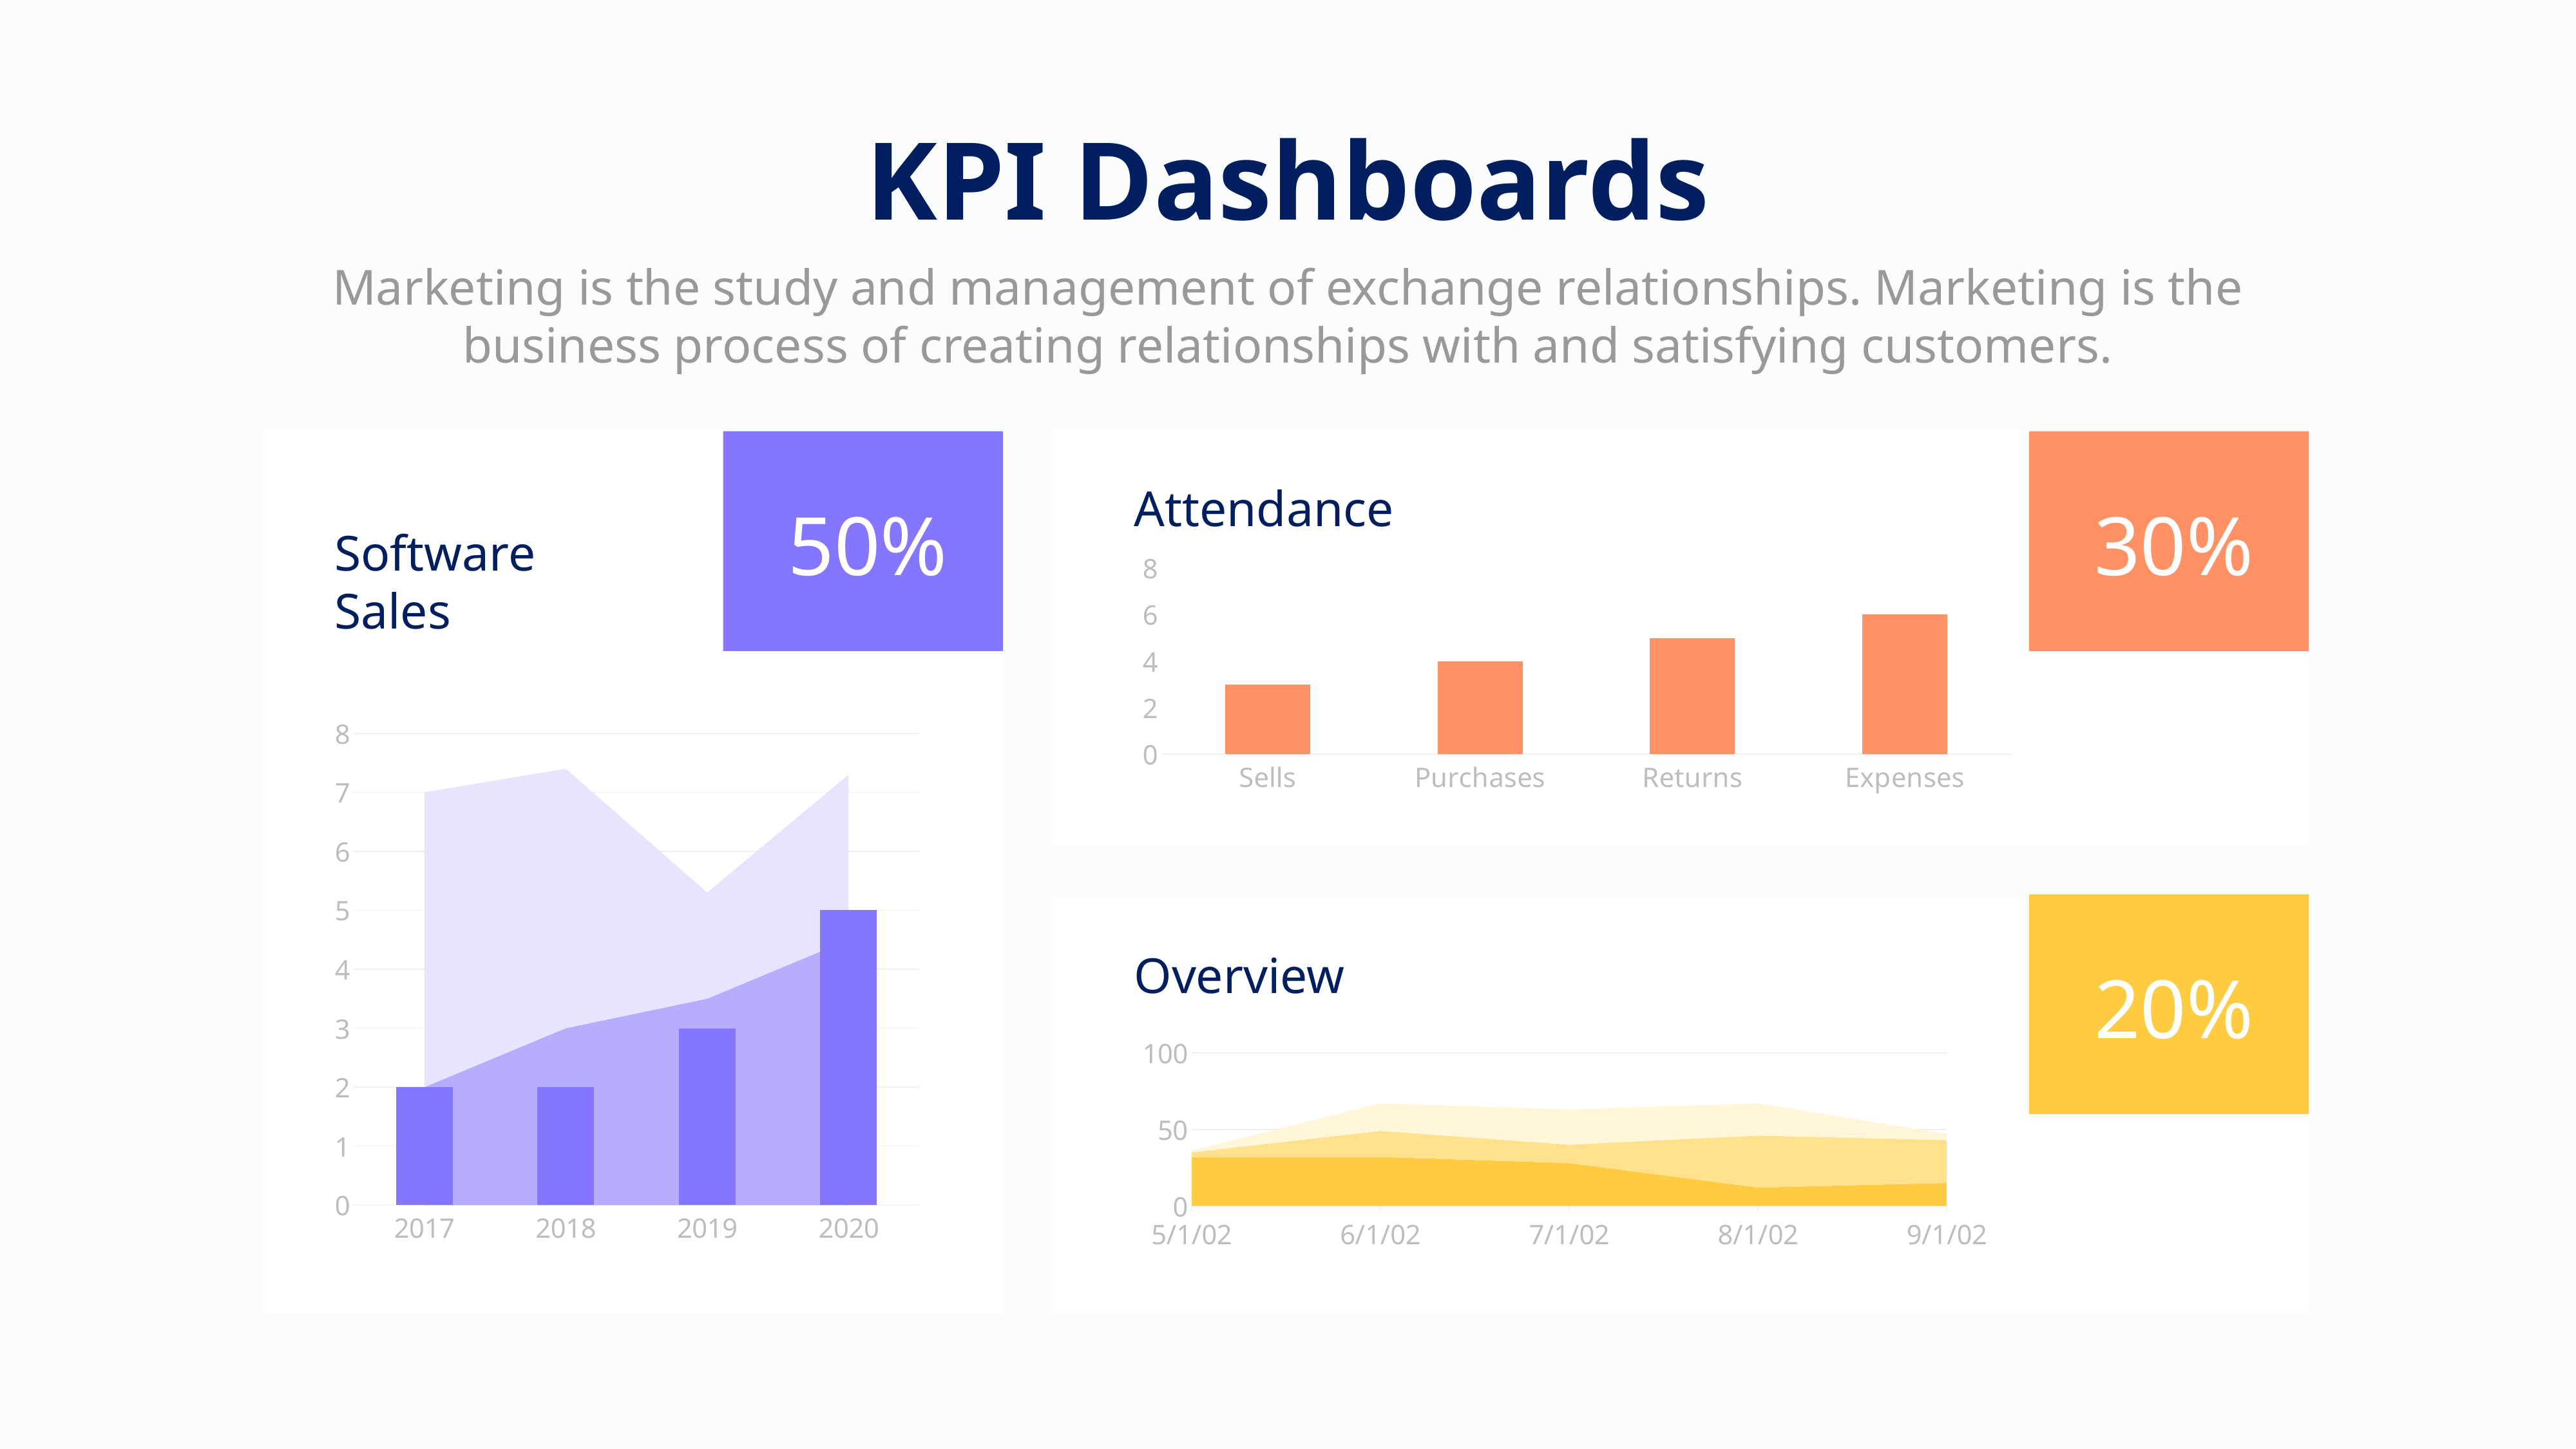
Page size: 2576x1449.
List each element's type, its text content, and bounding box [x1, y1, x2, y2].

text_box [2028, 894, 2309, 1115]
chart [1124, 544, 2030, 800]
text_box Software Sales [325, 518, 866, 643]
text_box [2028, 431, 2309, 652]
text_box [281, 108, 2295, 379]
chart [1125, 1029, 2005, 1258]
text_box [1051, 898, 2309, 1314]
text_box 20% [2083, 953, 2265, 1060]
text_box Overview [1124, 940, 1666, 1008]
text_box [262, 431, 1004, 1316]
chart [322, 703, 932, 1258]
text_box [722, 431, 1004, 652]
text_box [1051, 431, 2309, 847]
text_box Attendance [1124, 473, 1666, 542]
text_box 30% [2083, 490, 2265, 597]
text_box 50% [777, 490, 959, 597]
